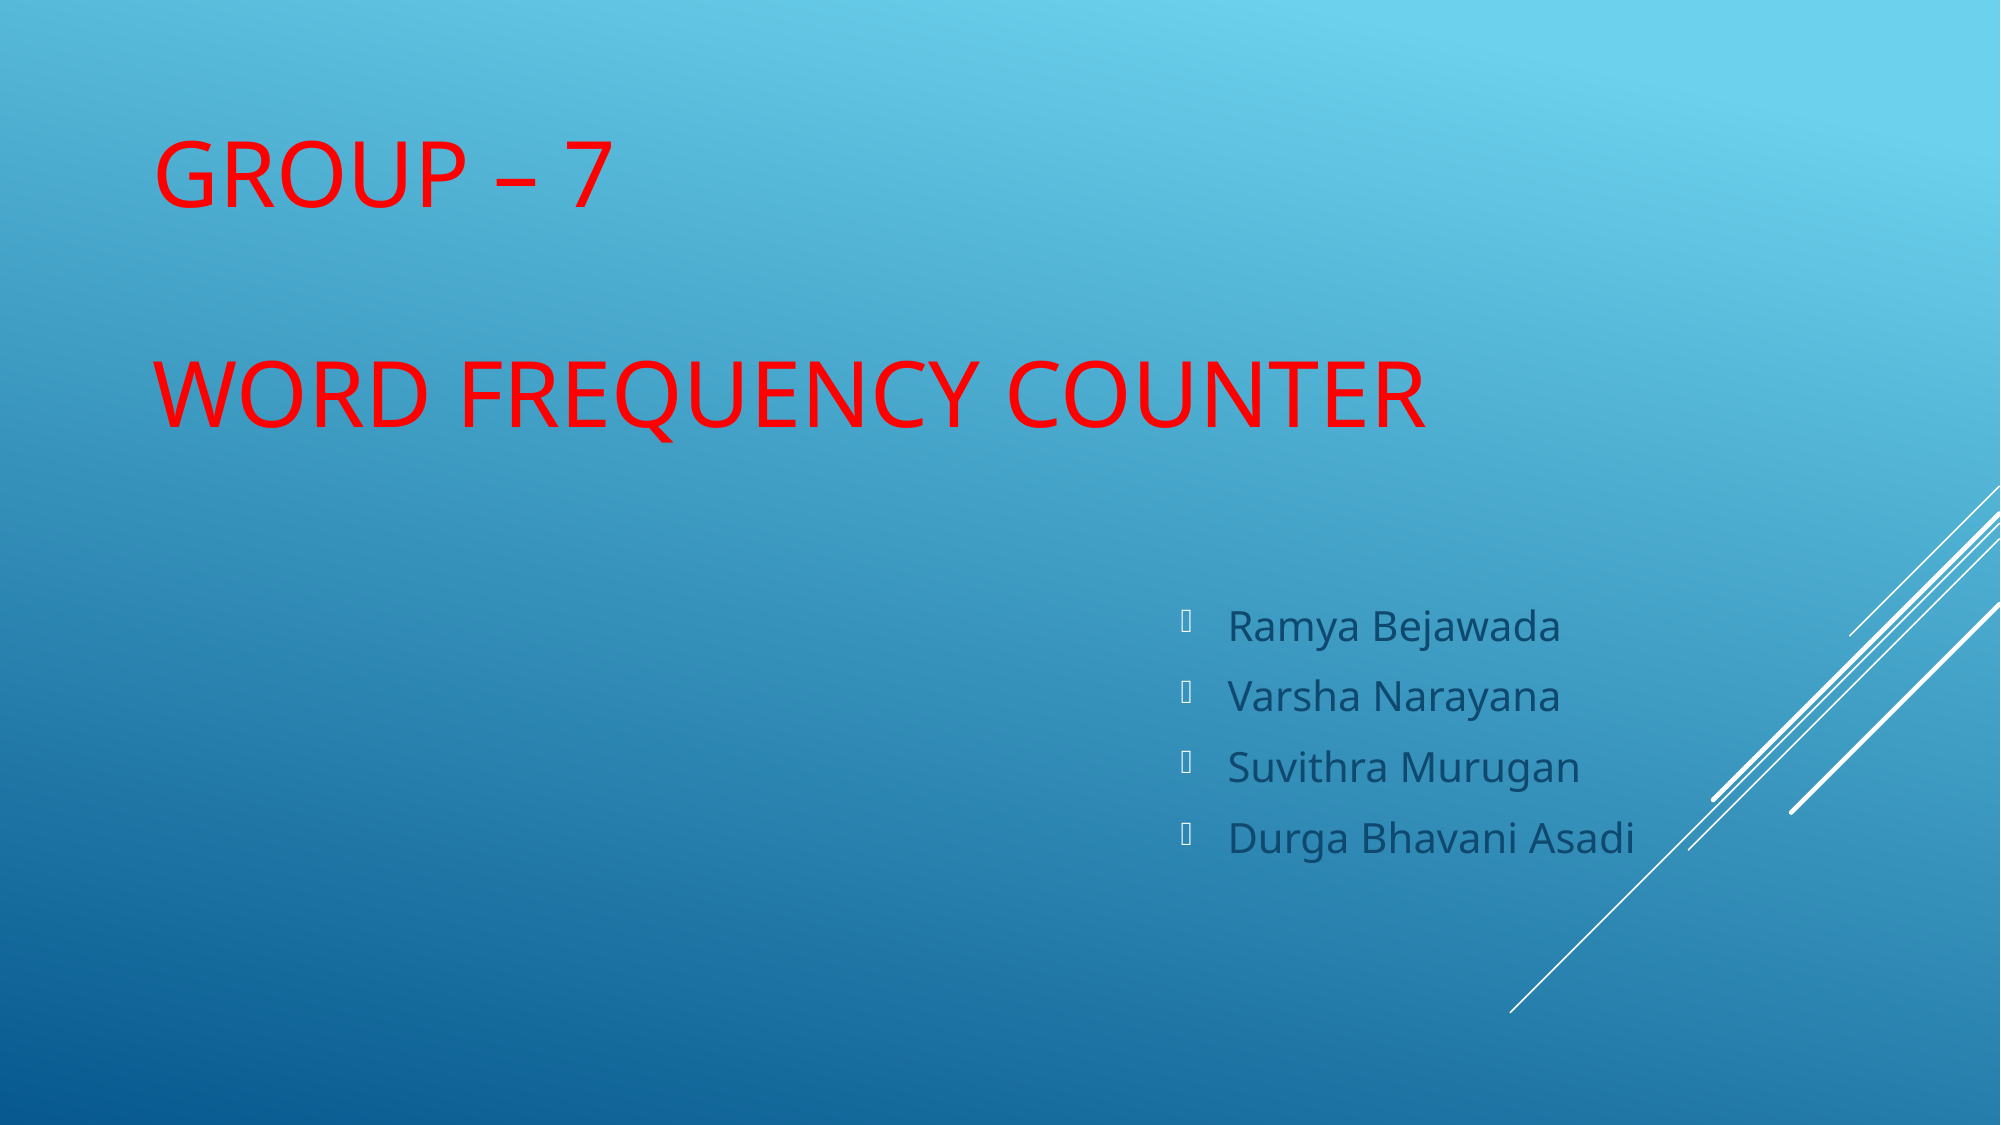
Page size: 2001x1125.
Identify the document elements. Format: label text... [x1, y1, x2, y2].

list Ramya Bejawada Varsha Narayana Suvithra Murugan Durga Bhavani Asadi [1165, 591, 1863, 1014]
title GROUP – 7 WORD FREQUENCY COUNTER [137, 163, 1863, 399]
